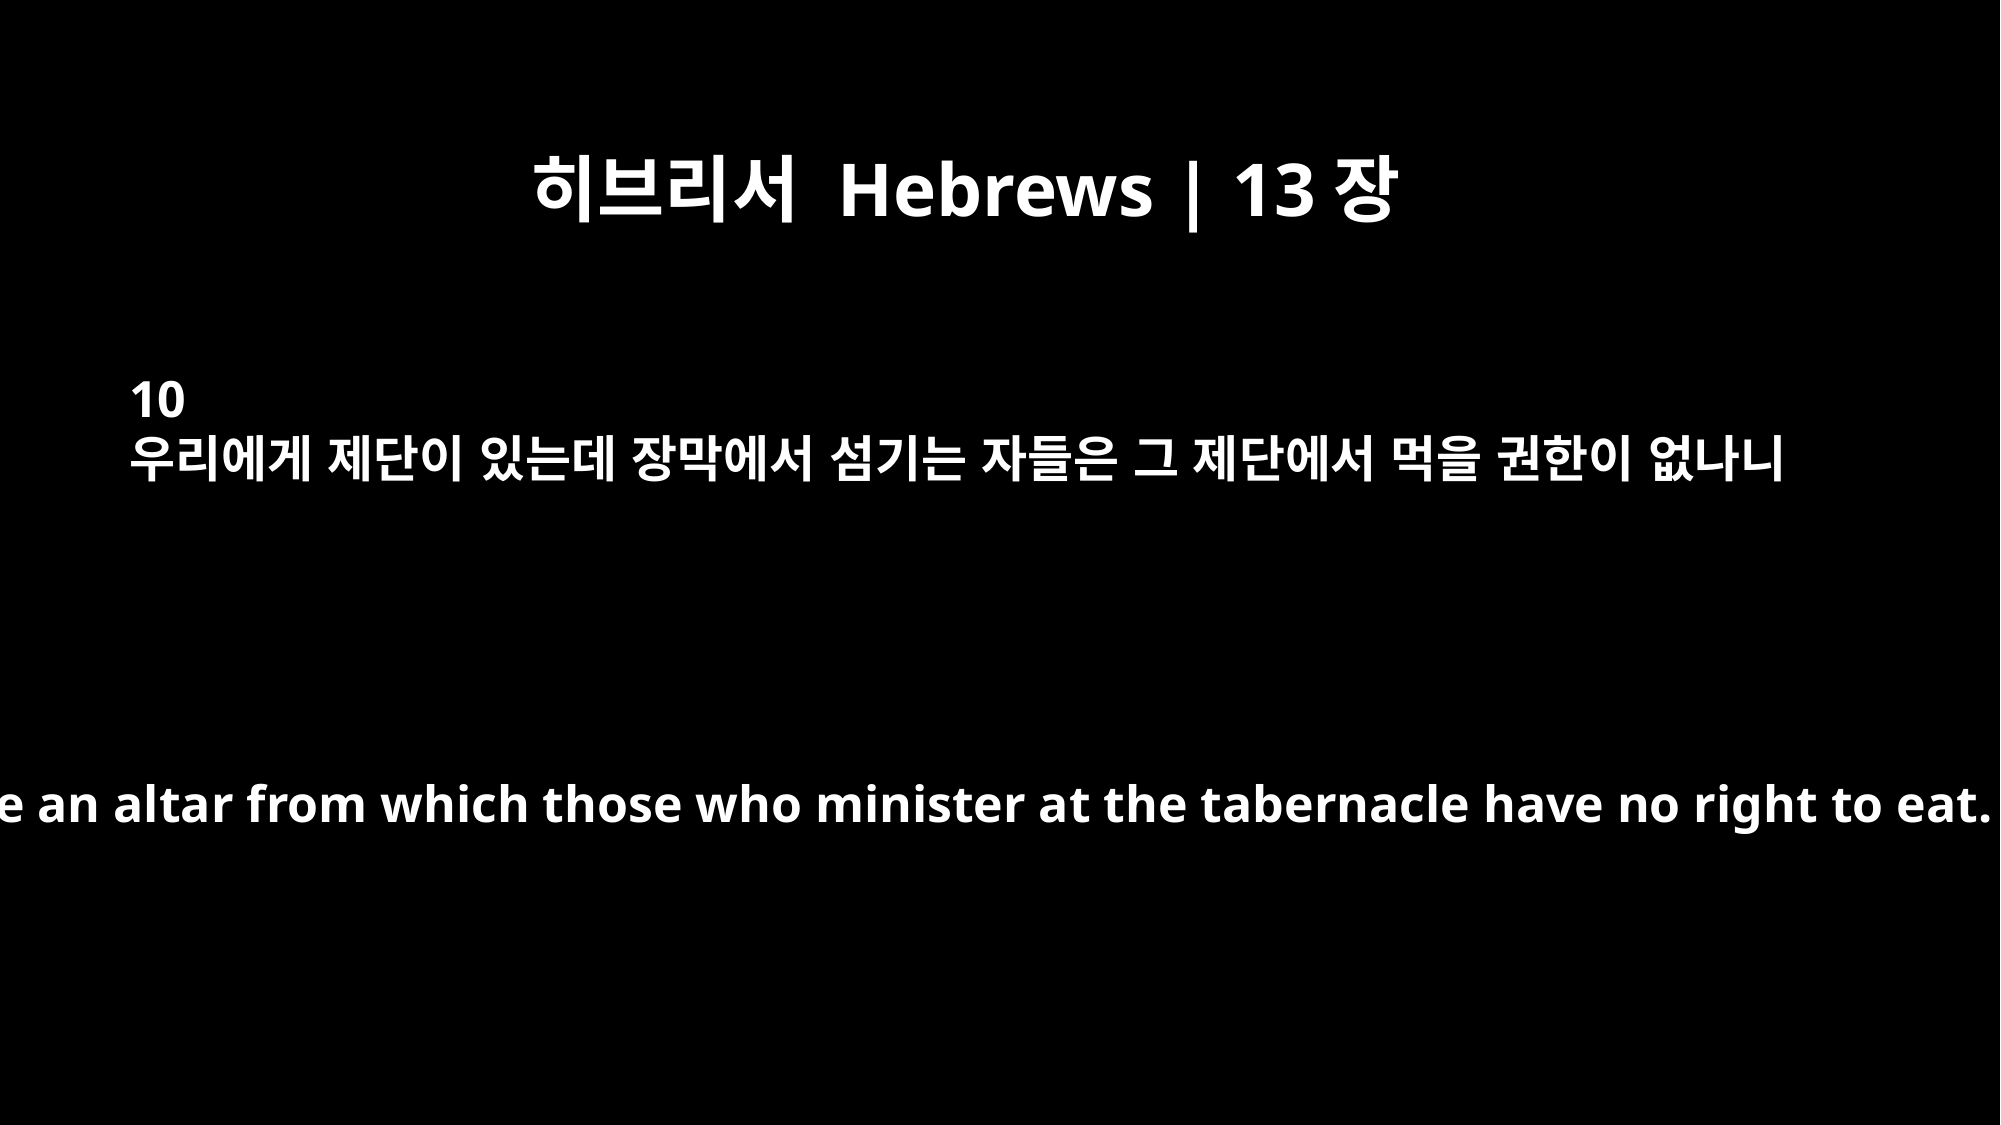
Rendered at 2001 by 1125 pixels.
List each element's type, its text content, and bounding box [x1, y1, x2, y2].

text_box 10 우리에게 제단이 있는데 장막에서 섬기는 자들은 그 제단에서 먹을 권한이 없나니 [114, 359, 1803, 495]
text_box We have an altar from which those who minister at the tabernacle have no right to eat. [0, 764, 2000, 840]
text_box 히브리서 Hebrews | 13장 [515, 136, 1417, 239]
